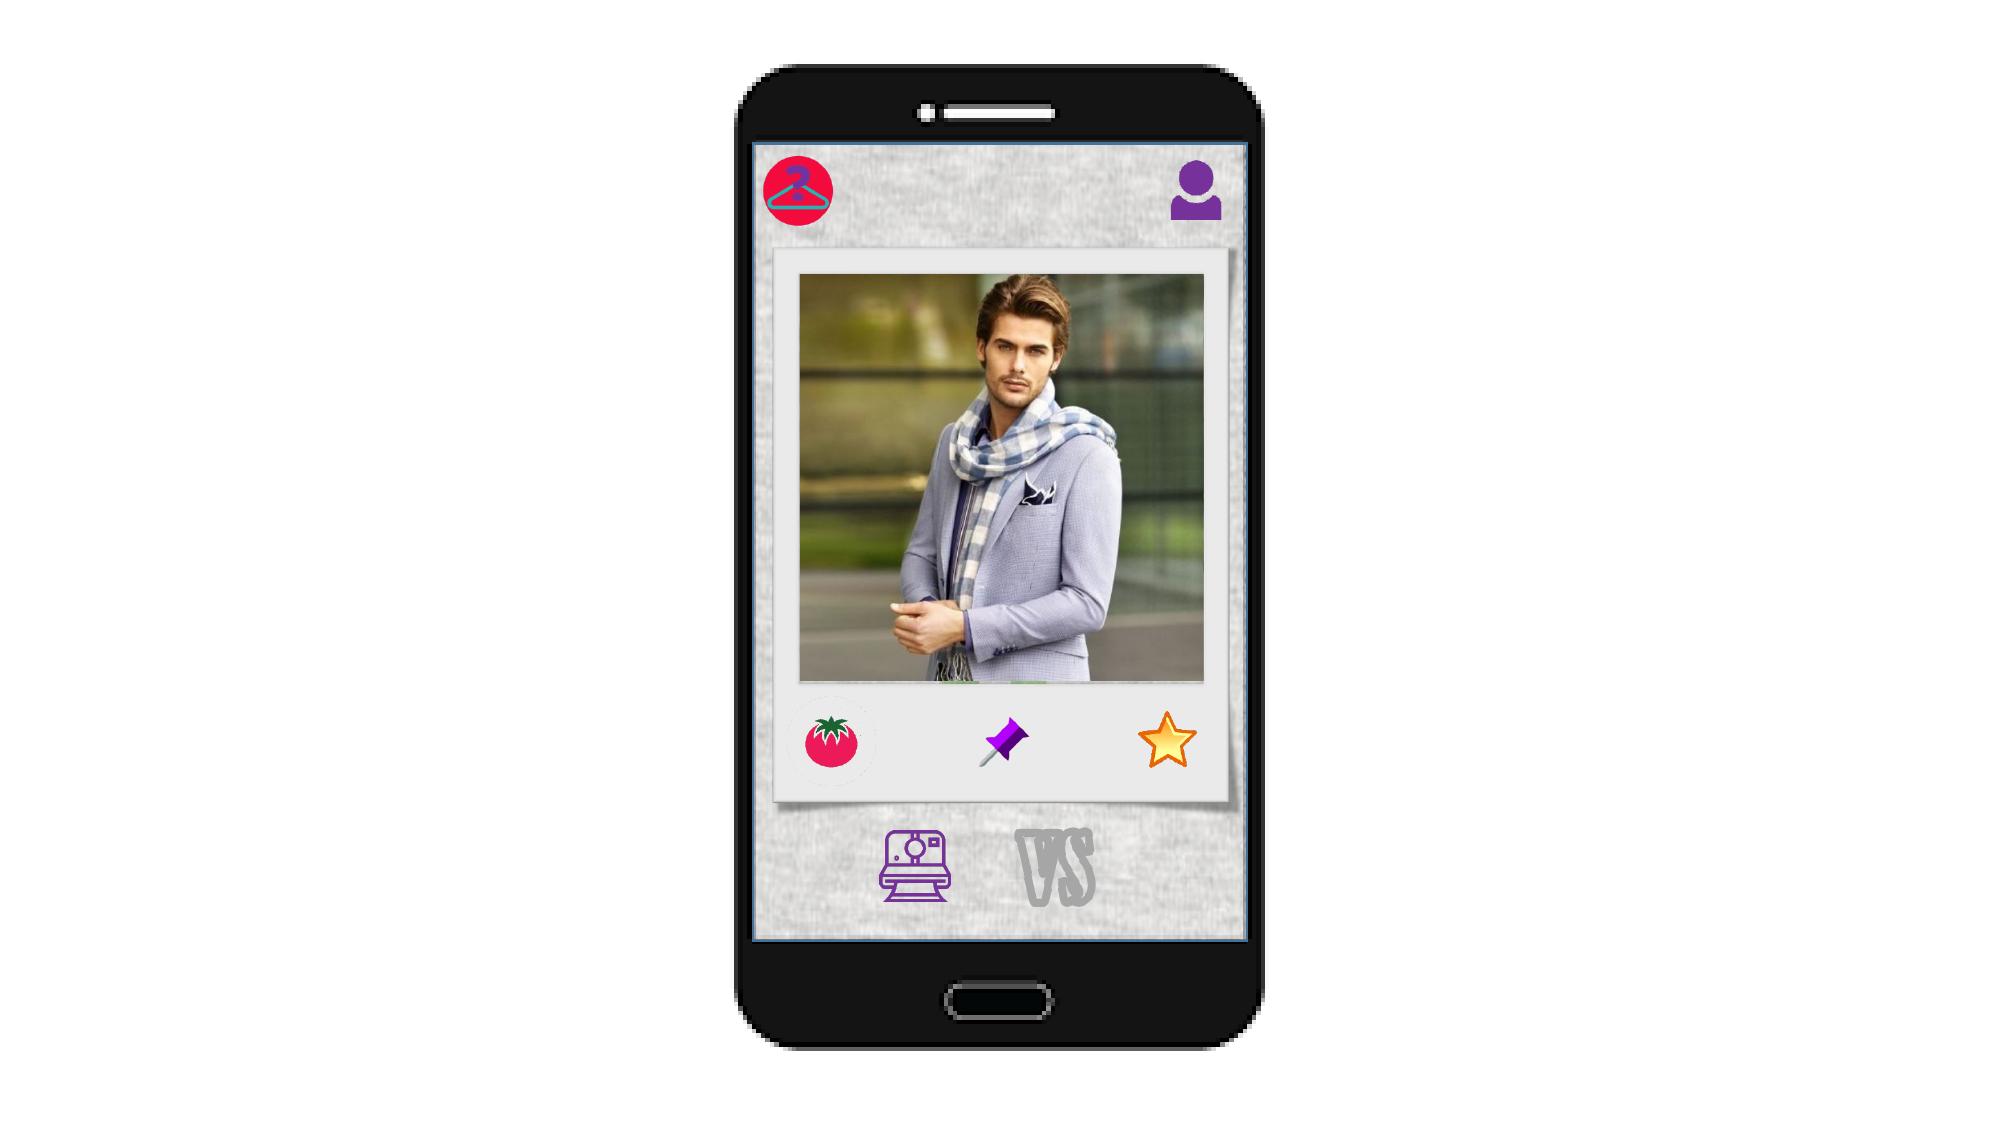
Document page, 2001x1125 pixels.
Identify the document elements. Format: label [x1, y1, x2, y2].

picture [497, 60, 1502, 1065]
